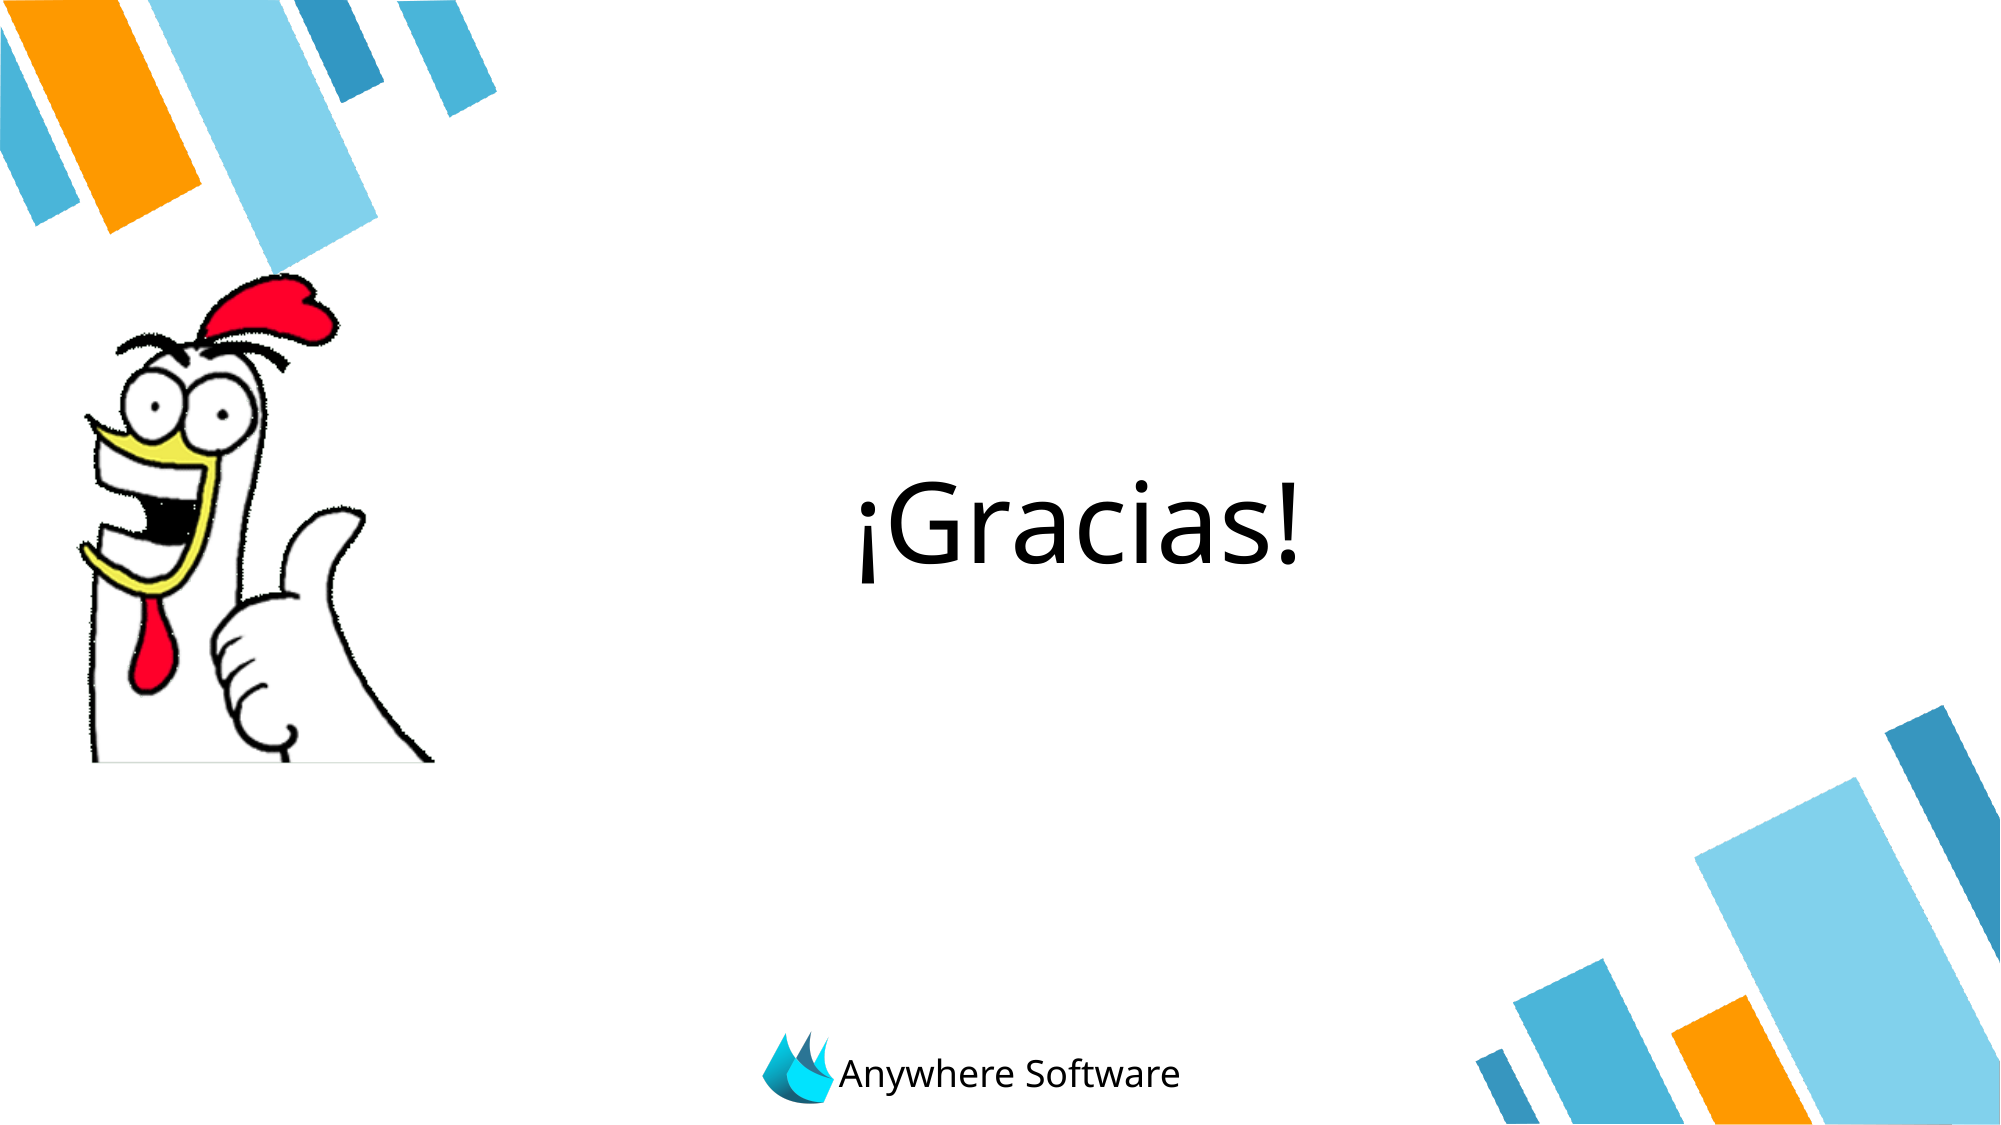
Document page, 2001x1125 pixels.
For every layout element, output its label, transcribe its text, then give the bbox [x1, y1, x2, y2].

text_box ¡Gracias! [579, 443, 1579, 593]
picture [0, 0, 2000, 1125]
